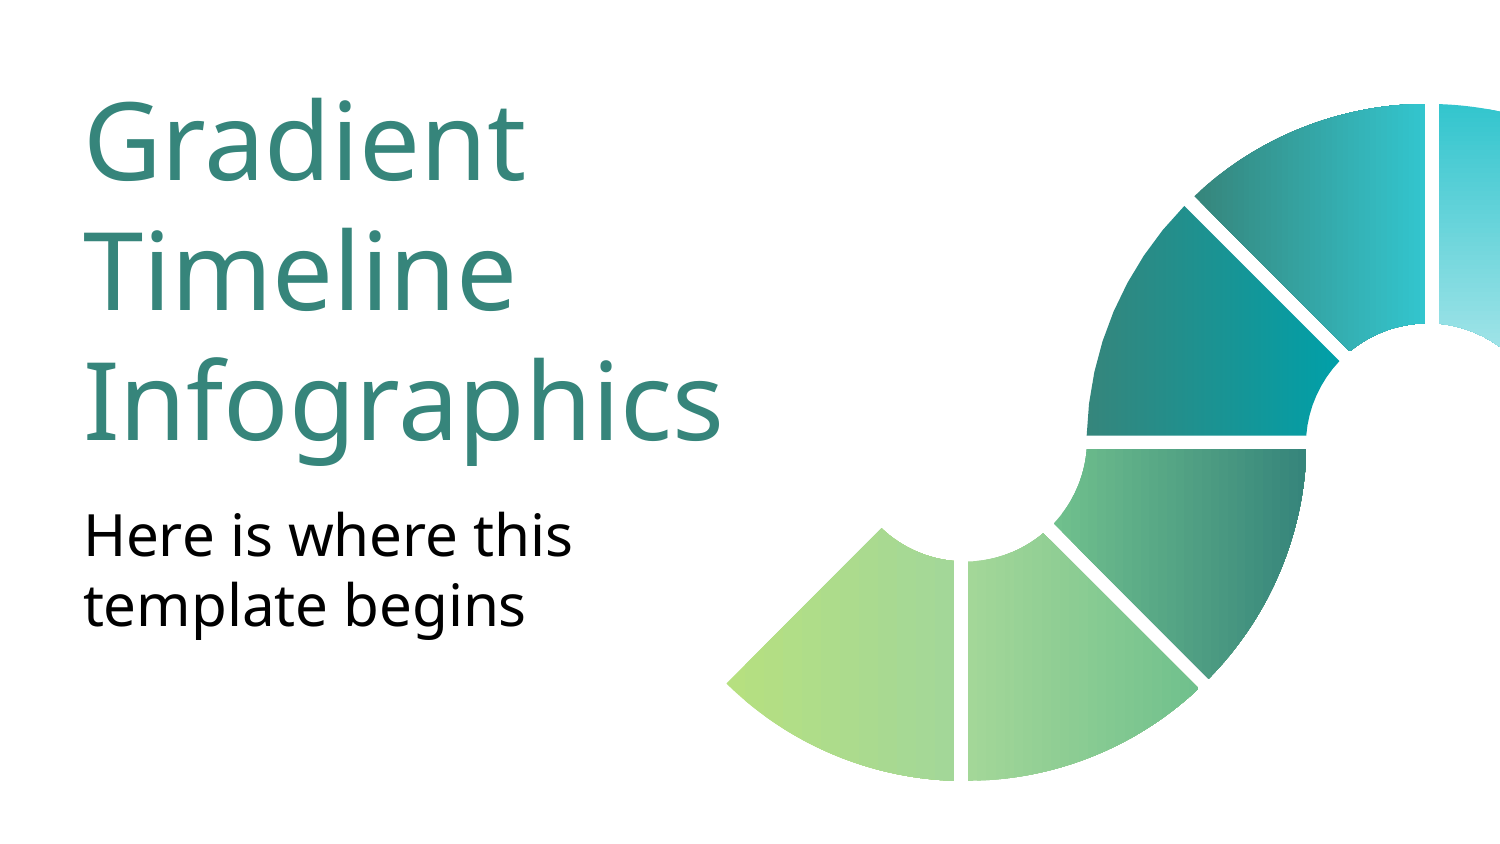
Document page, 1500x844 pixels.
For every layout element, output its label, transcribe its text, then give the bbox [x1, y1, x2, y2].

subtitle Here is where this template begins [68, 483, 692, 683]
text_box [726, 103, 1500, 782]
title Gradient Timeline Infographics [68, 75, 826, 478]
